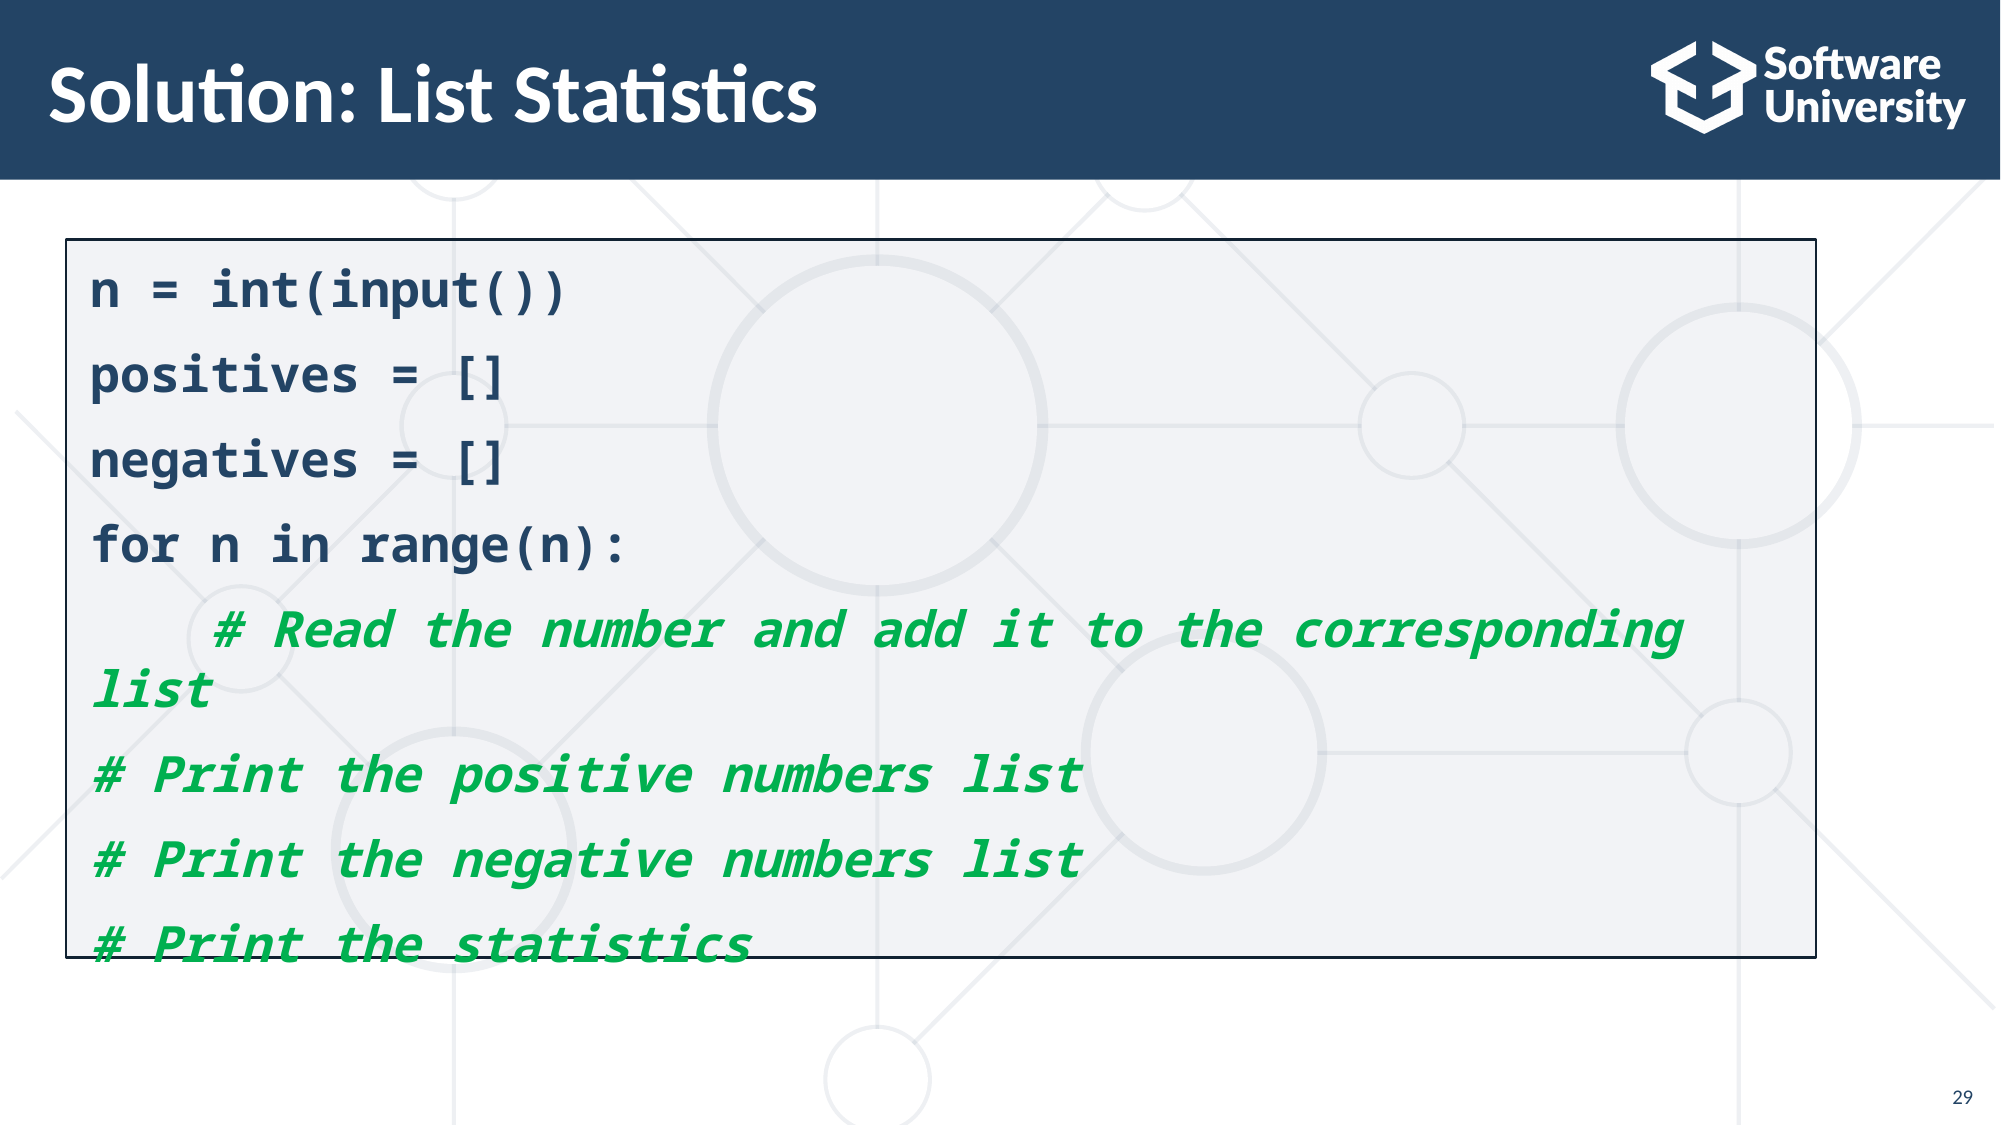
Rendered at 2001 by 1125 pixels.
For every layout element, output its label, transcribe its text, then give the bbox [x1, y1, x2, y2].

title Solution: List Statistics [31, 16, 1625, 162]
picture [1651, 41, 1966, 134]
text_box 29 [1927, 1067, 1989, 1117]
list n = int(input()) positives = [] negatives = [] for n in range(n): # Read the number and add it to the corresponding list # Print the positive numbers list # Print the negative numbers list # Print the statistics [65, 238, 1817, 959]
